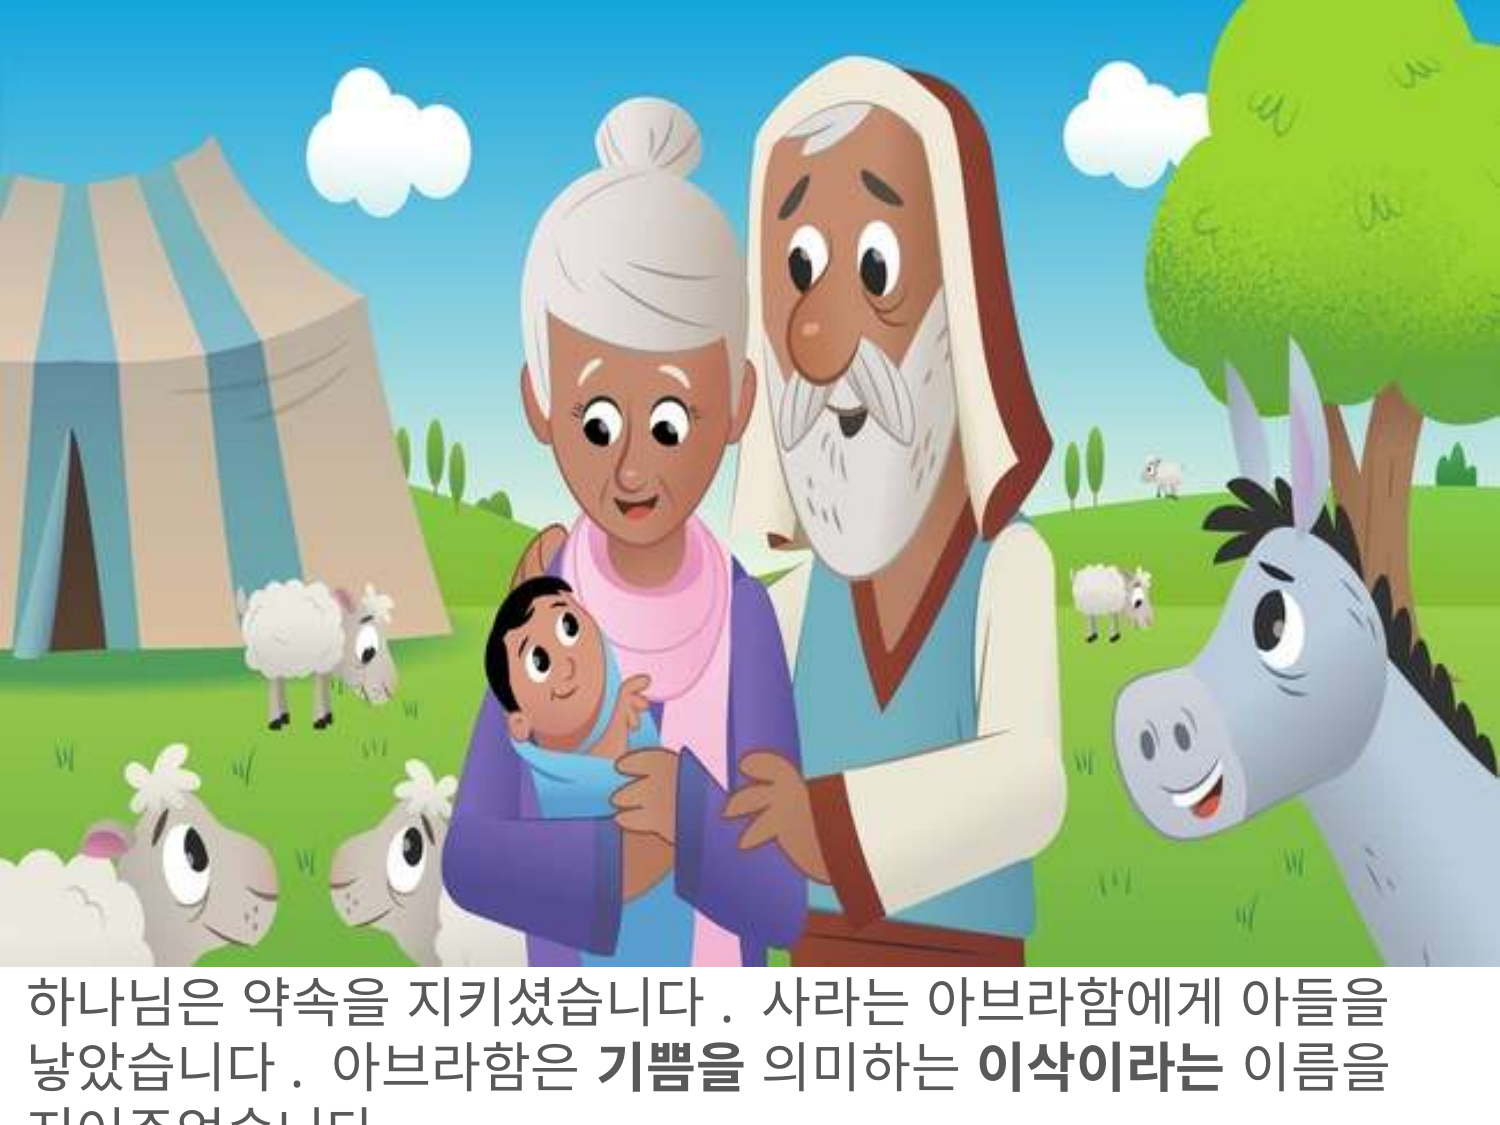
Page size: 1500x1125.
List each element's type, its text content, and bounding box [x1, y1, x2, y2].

picture [0, 0, 1500, 967]
text_box 하나님은 약속을 지키셨습니다. 사라는 아브라함에게 아들을 낳았습니다. 아브라함은 기쁨을 의미하는 이삭이라는 이름을 지어주었습니다 . [11, 975, 1498, 1125]
